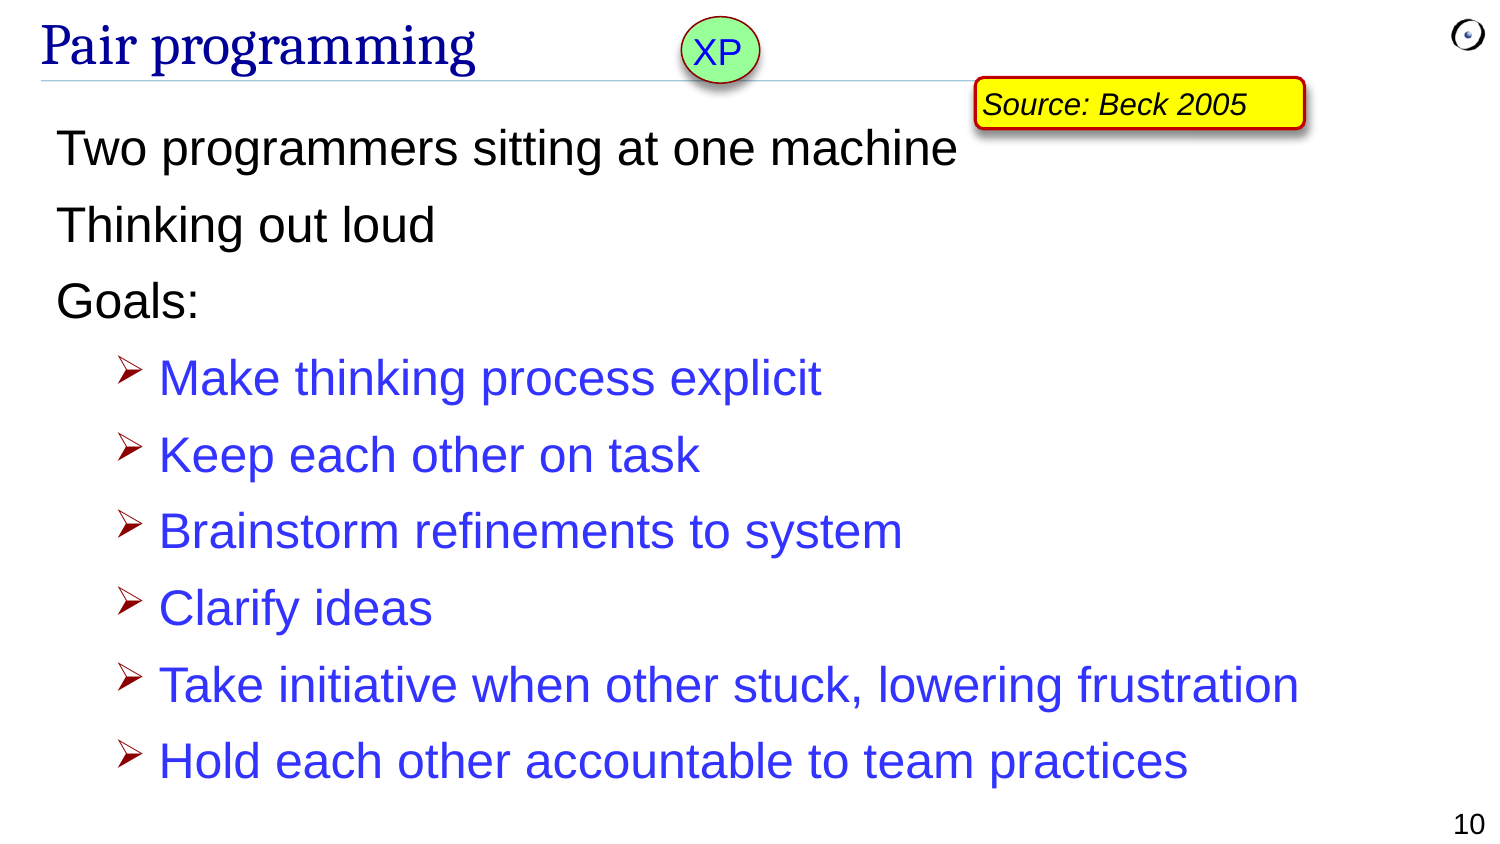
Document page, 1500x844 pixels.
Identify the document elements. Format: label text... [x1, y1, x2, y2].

title Pair programming [40, 13, 1344, 69]
picture [1450, 15, 1486, 52]
list Two programmers sitting at one machine Thinking out loud Goals: Make thinking process explicit Keep each other on task Brainstorm refinements to system Clarify ideas Take initiative when other stuck, lowering frustration Hold each other accountable to team practices [40, 107, 1451, 803]
text_box Source: Beck 2005 [975, 77, 1305, 129]
text_box XP [681, 16, 760, 84]
